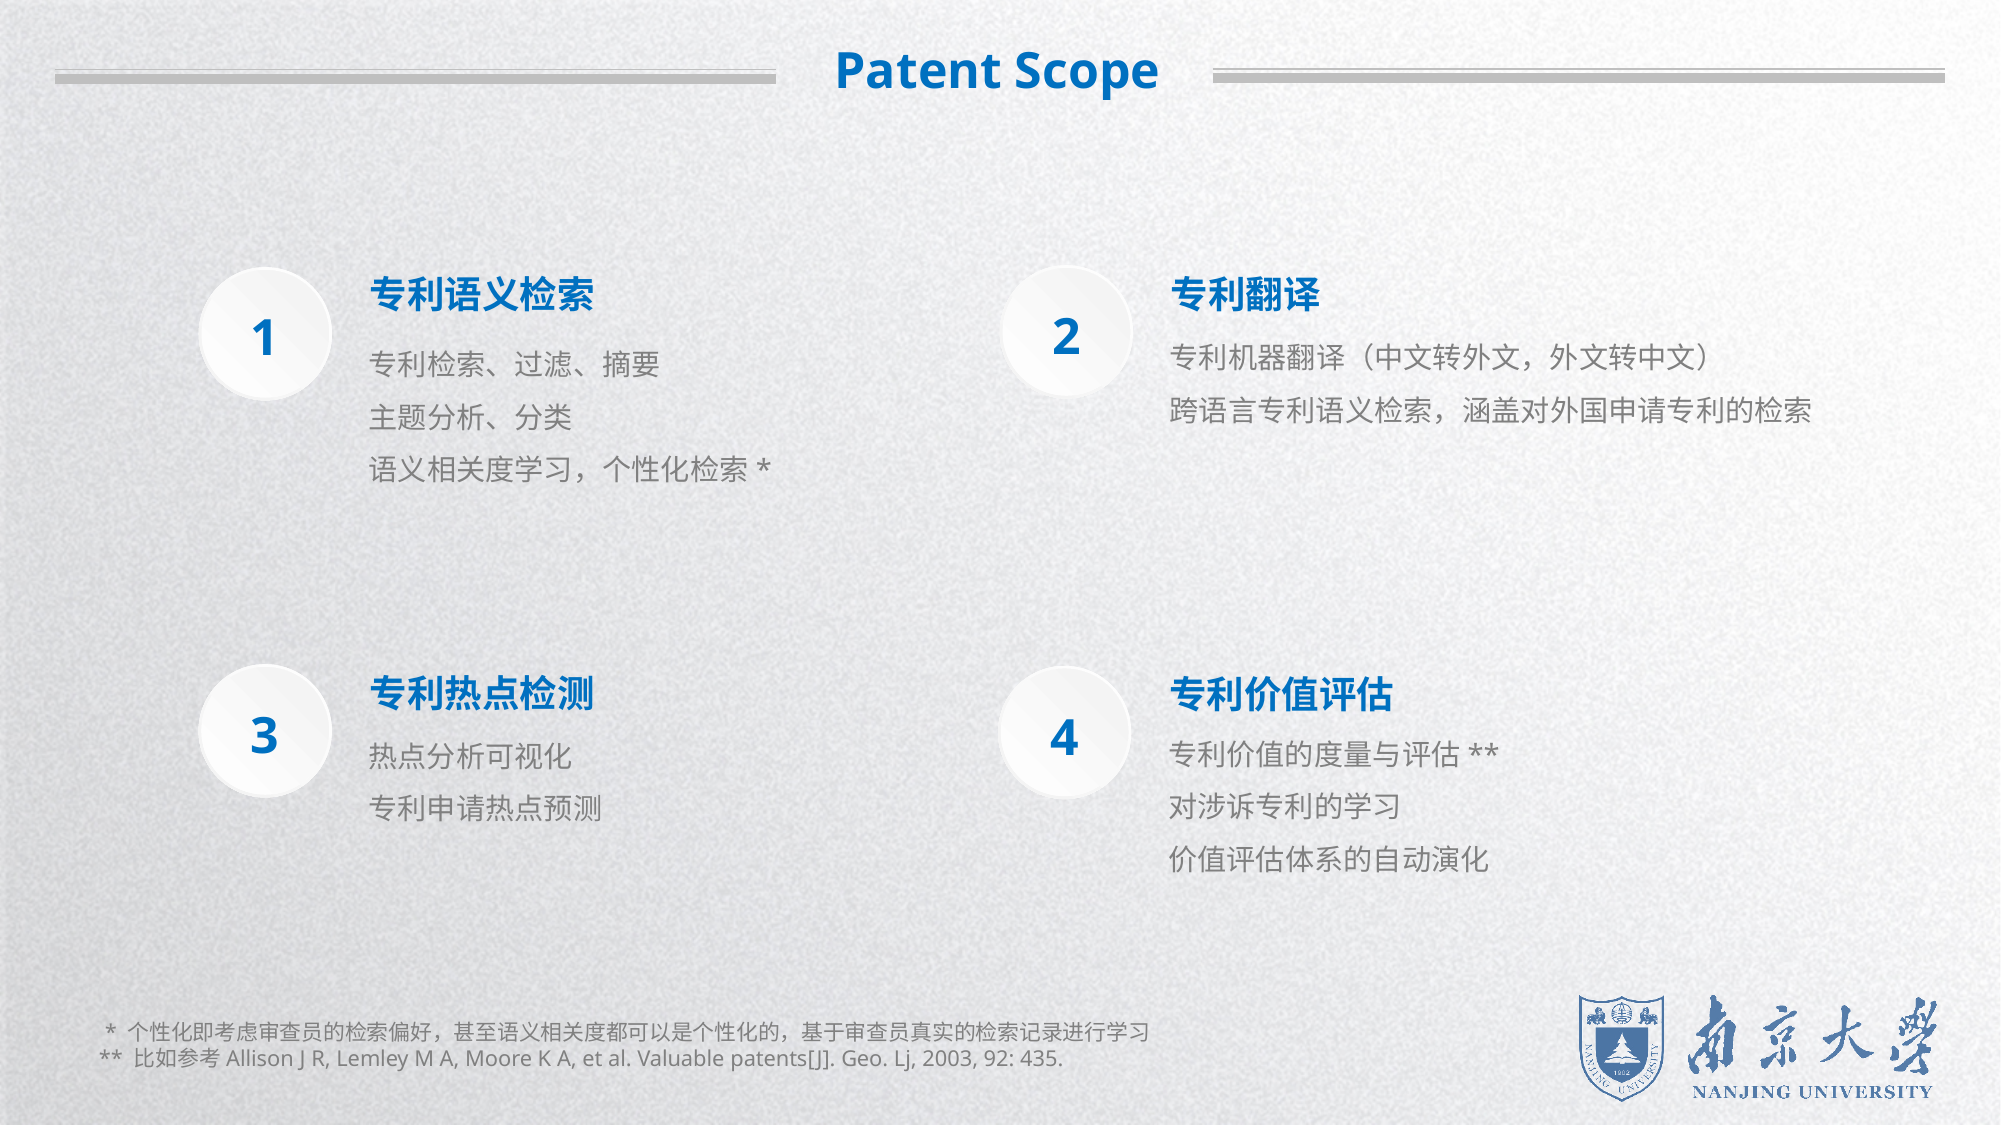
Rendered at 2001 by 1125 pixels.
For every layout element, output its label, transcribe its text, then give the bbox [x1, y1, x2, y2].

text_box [198, 663, 333, 798]
text_box 专利热点检测 [355, 662, 610, 713]
text_box 专利价值评估 [1154, 663, 1410, 711]
text_box 专利价值的度量与评估** 对涉诉专利的学习 价值评估体系的自动演化 [1153, 711, 1875, 884]
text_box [198, 266, 333, 401]
text_box 专利检索、过滤、摘要 主题分析、分类 语义相关度学习，个性化检索* [353, 321, 1757, 494]
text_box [999, 264, 1134, 399]
text_box 专利翻译 [1155, 263, 1336, 314]
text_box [997, 665, 1132, 800]
text_box 专利机器翻译（中文转外文，外文转中文） 跨语言专利语义检索，涵盖对外国申请专利的检索 [1155, 314, 1898, 434]
text_box Patent Scope [782, 30, 1213, 106]
picture [0, 0, 2001, 1125]
text_box 专利语义检索 [355, 264, 610, 321]
text_box 热点分析可视化 专利申请热点预测 [353, 713, 894, 833]
text_box * 个性化即考虑审查员的检索偏好，甚至语义相关度都可以是个性化的，基于审查员真实的检索记录进行学习 ** 比如参考Allison J R, Lemley M A, Moore K A, et al. Valuable patents[J]. Geo. Lj, 2003, 92: 435. [84, 1011, 1165, 1079]
